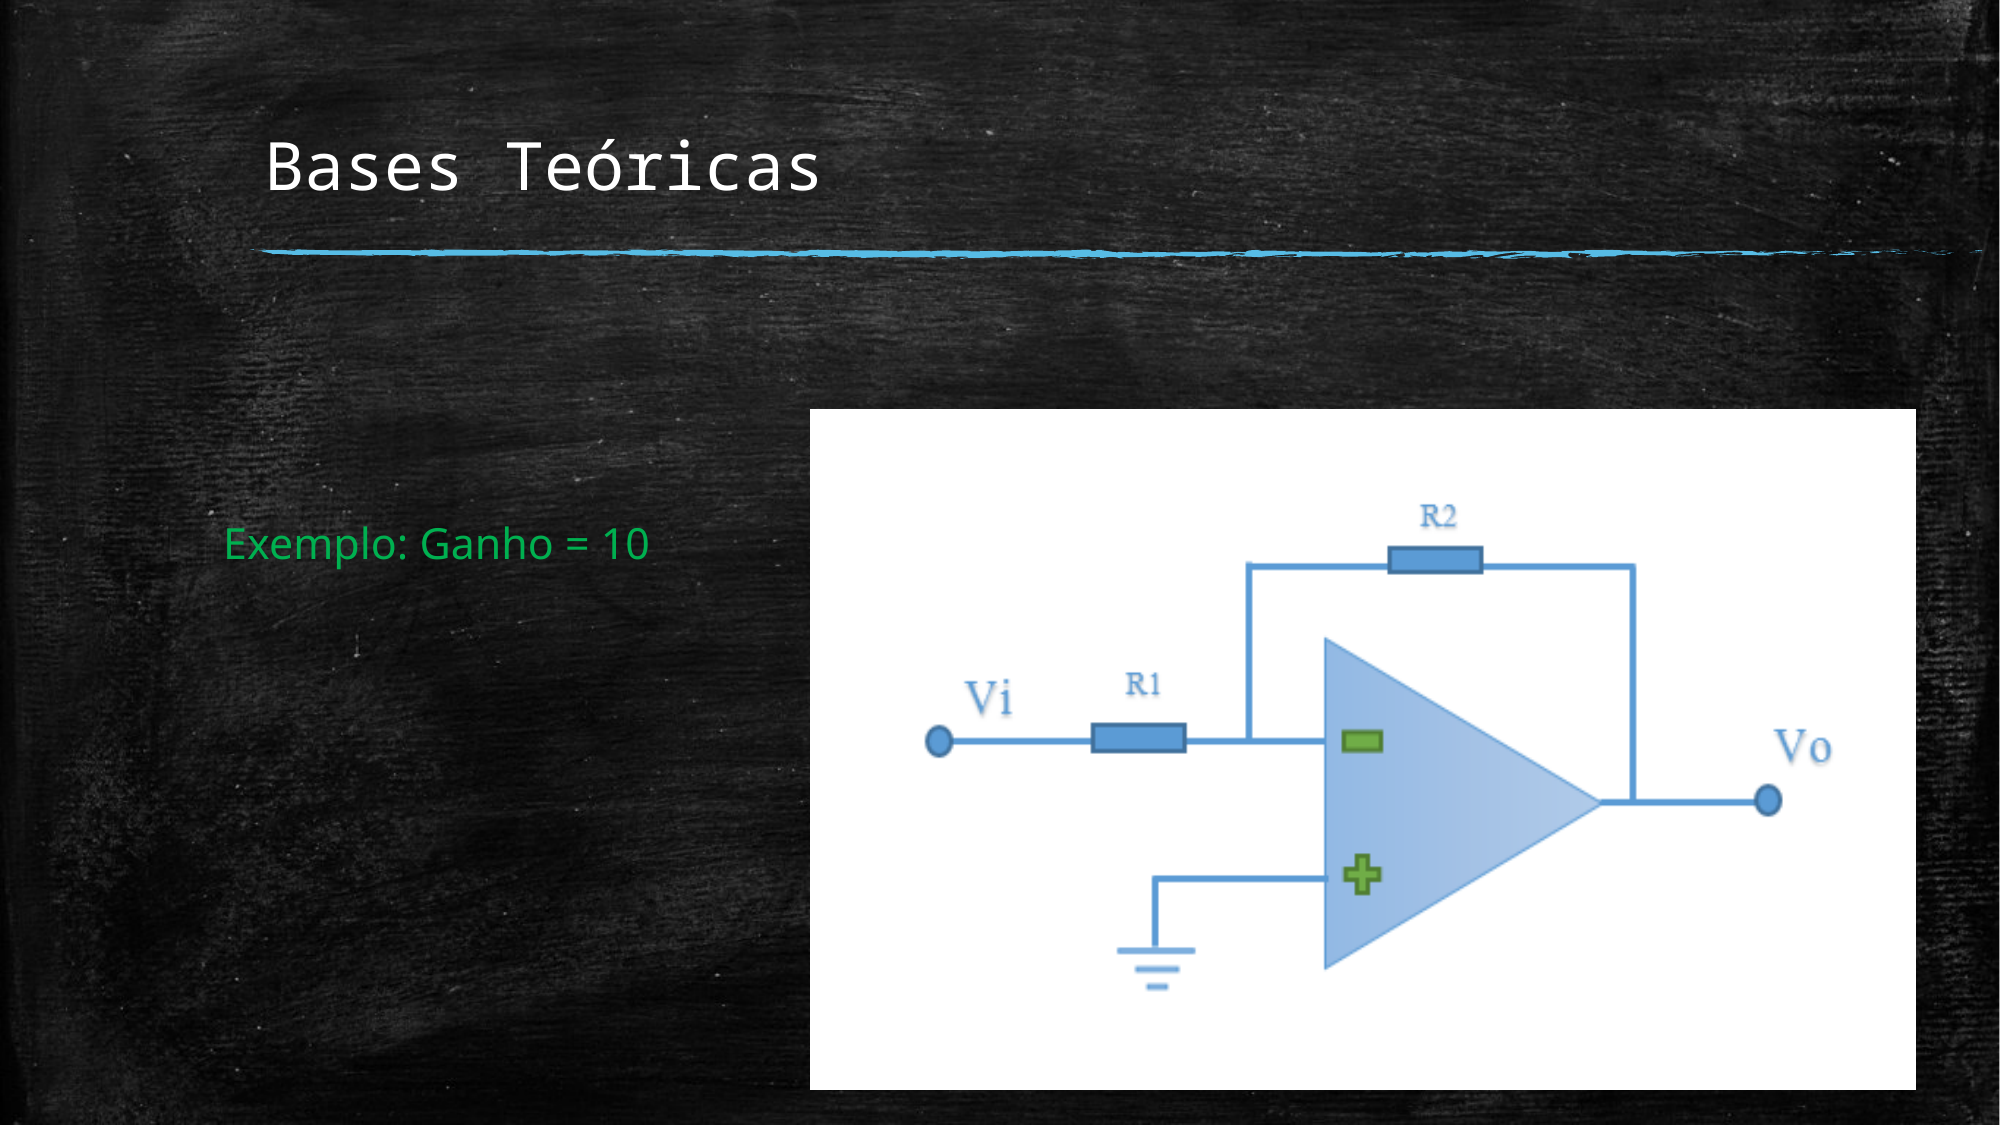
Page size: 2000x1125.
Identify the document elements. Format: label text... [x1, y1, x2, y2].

title Bases Teóricas [249, 45, 1750, 213]
text_box Exemplo: Ganho = 10 [208, 515, 726, 612]
picture [810, 409, 1916, 1090]
